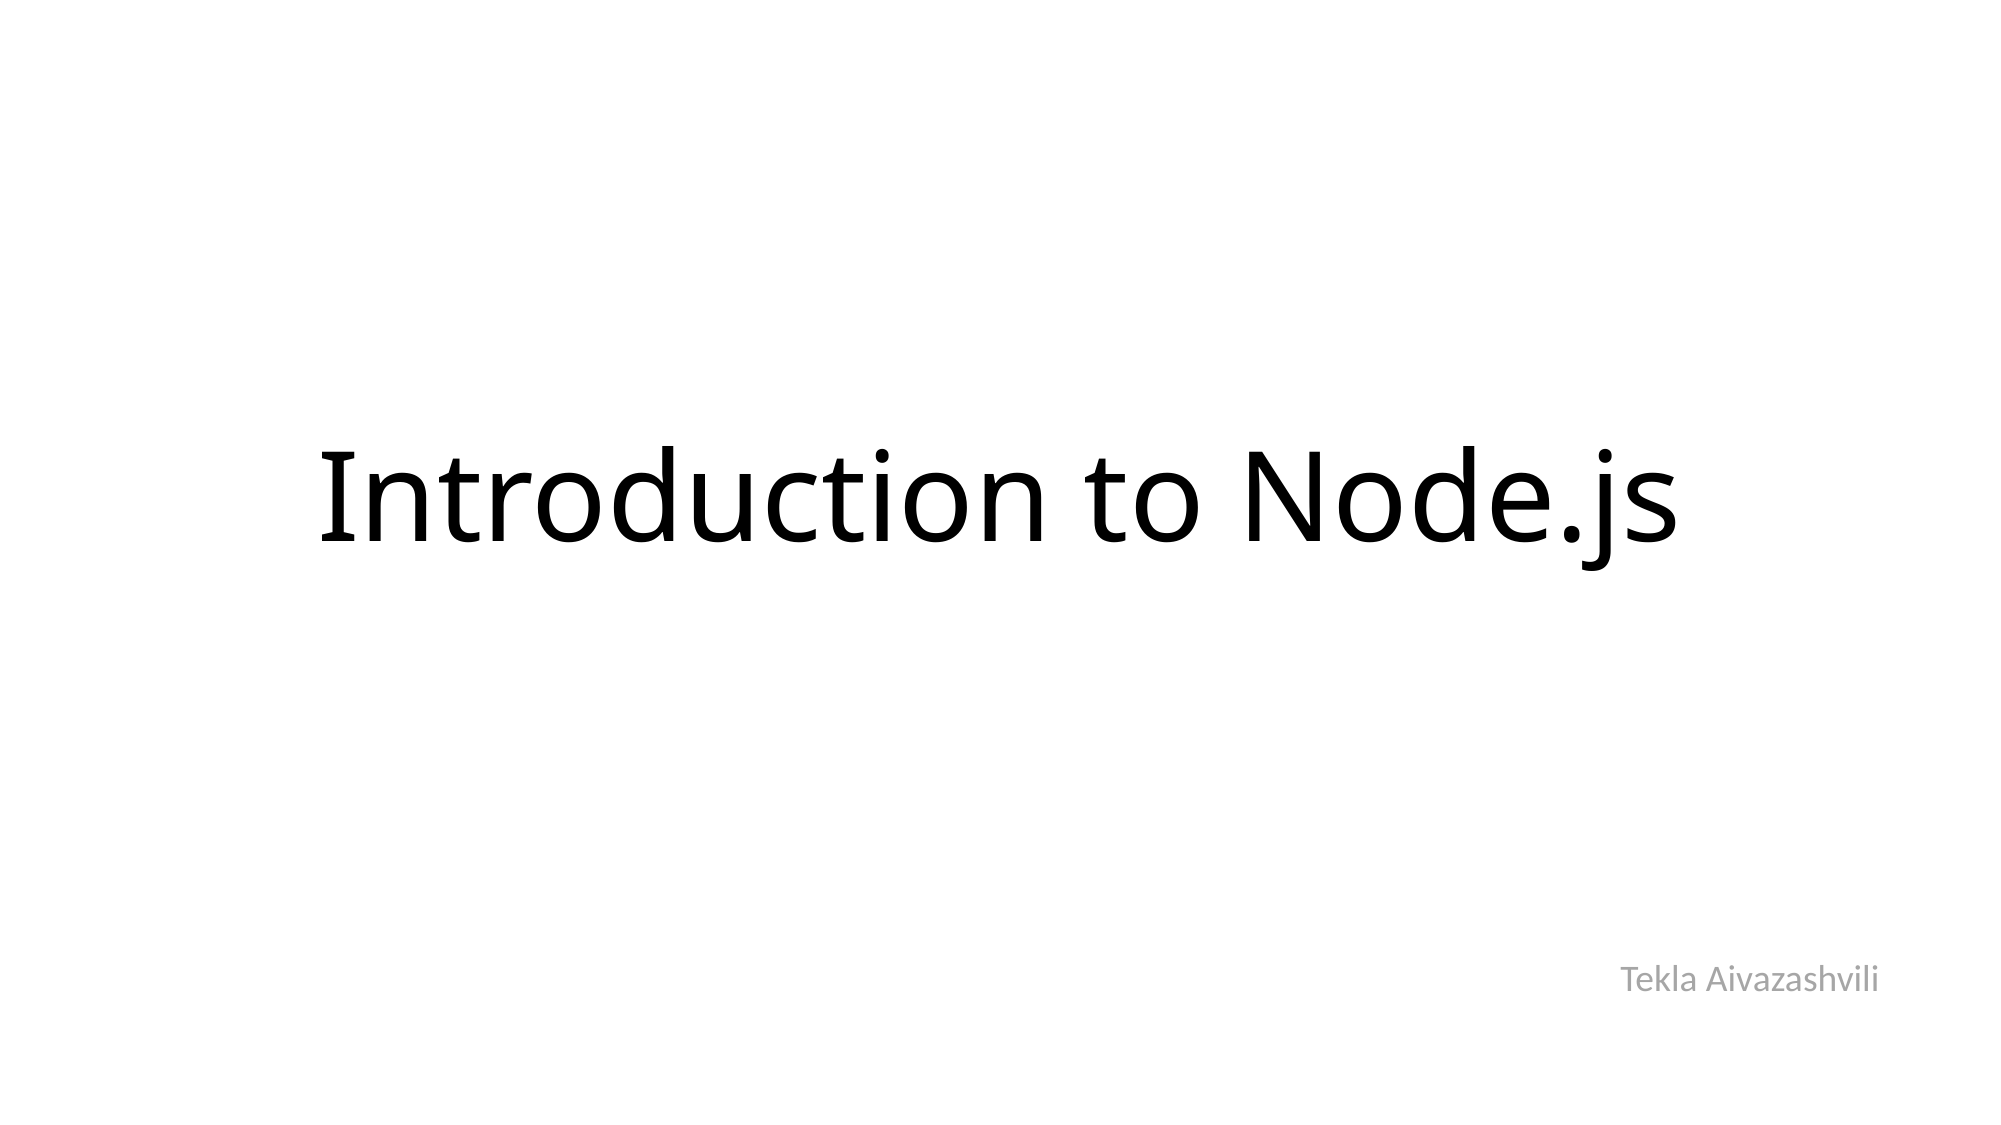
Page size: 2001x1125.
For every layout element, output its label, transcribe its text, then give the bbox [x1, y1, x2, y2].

subtitle Tekla Aivazashvili [1558, 951, 1942, 1065]
title Introduction to Node.js [249, 184, 1750, 576]
